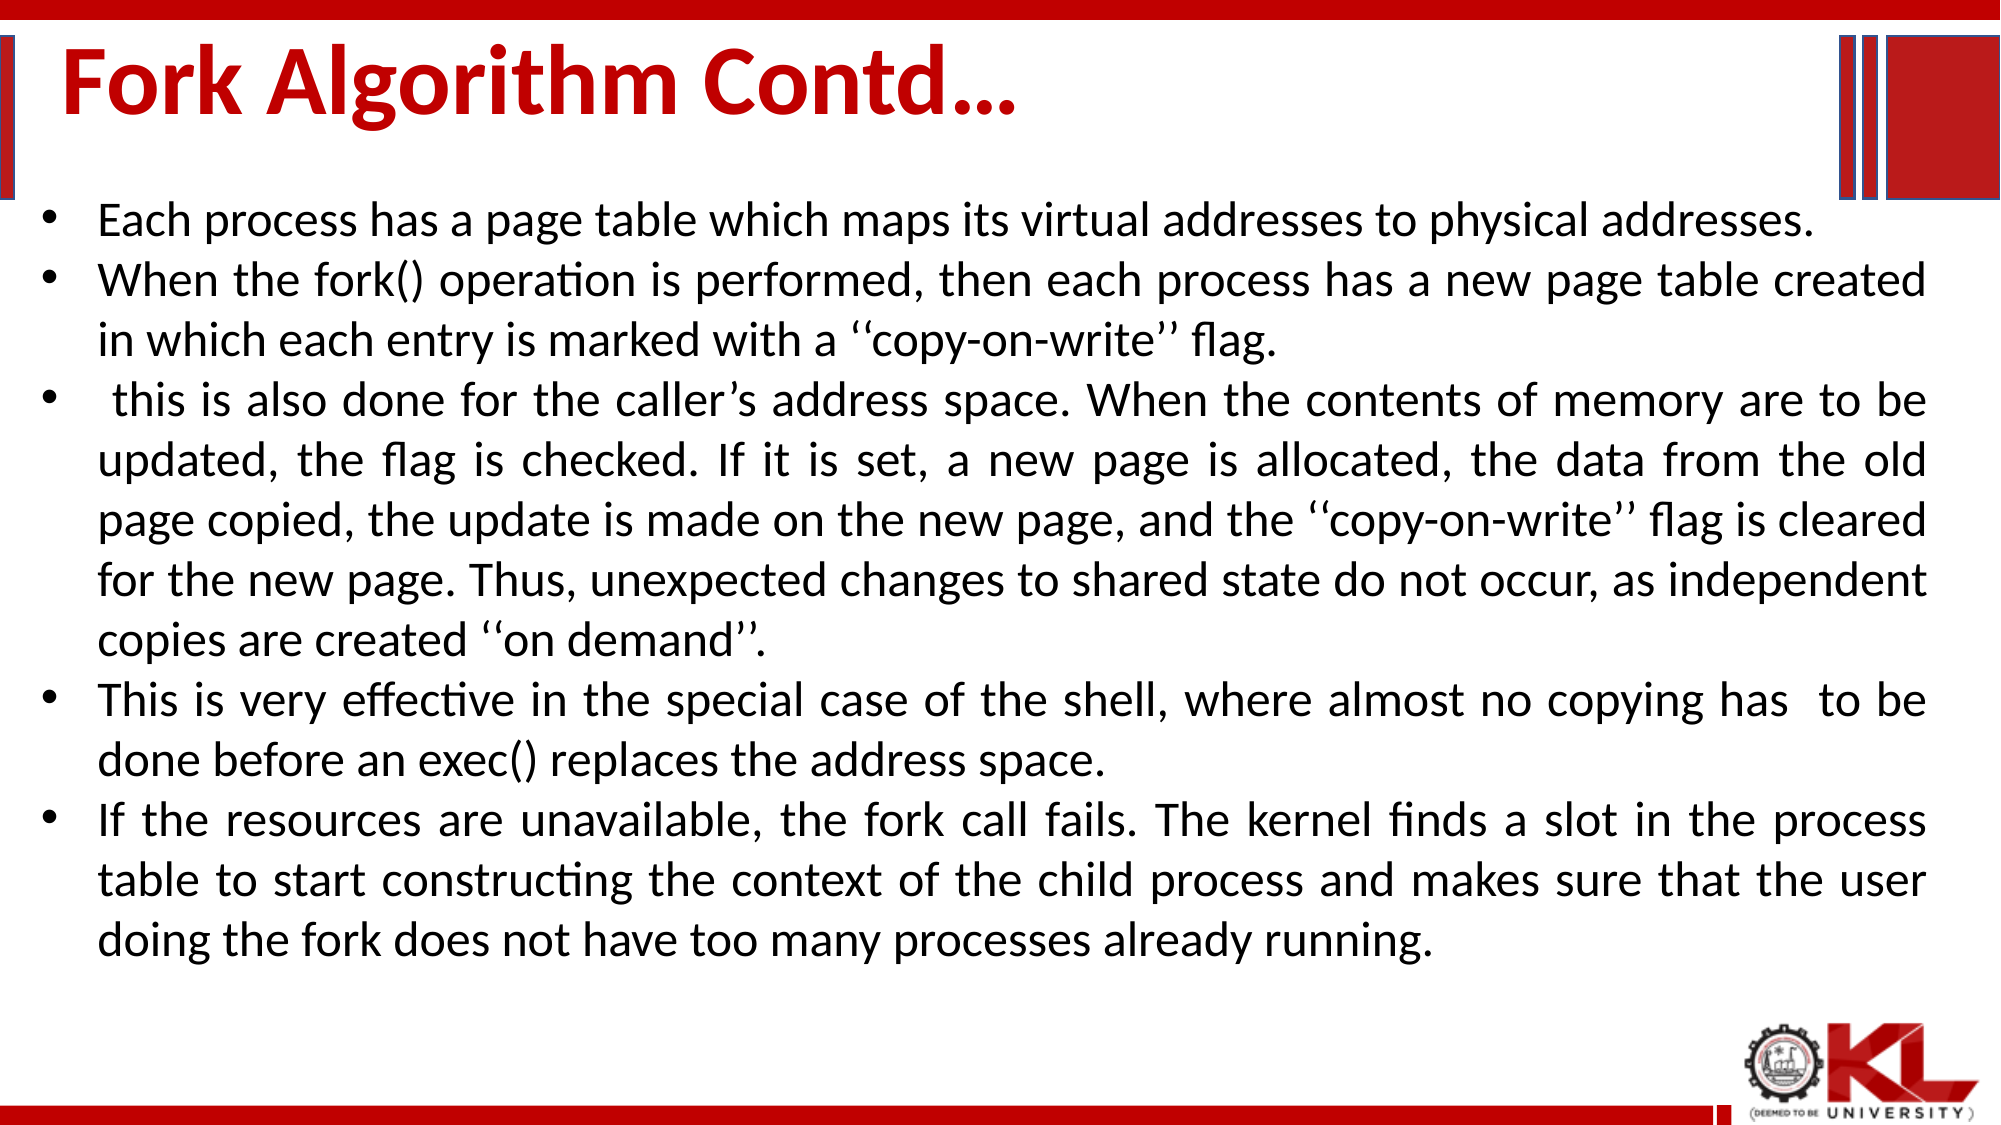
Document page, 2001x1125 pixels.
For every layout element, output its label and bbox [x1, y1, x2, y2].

text_box [0, 0, 2000, 1125]
